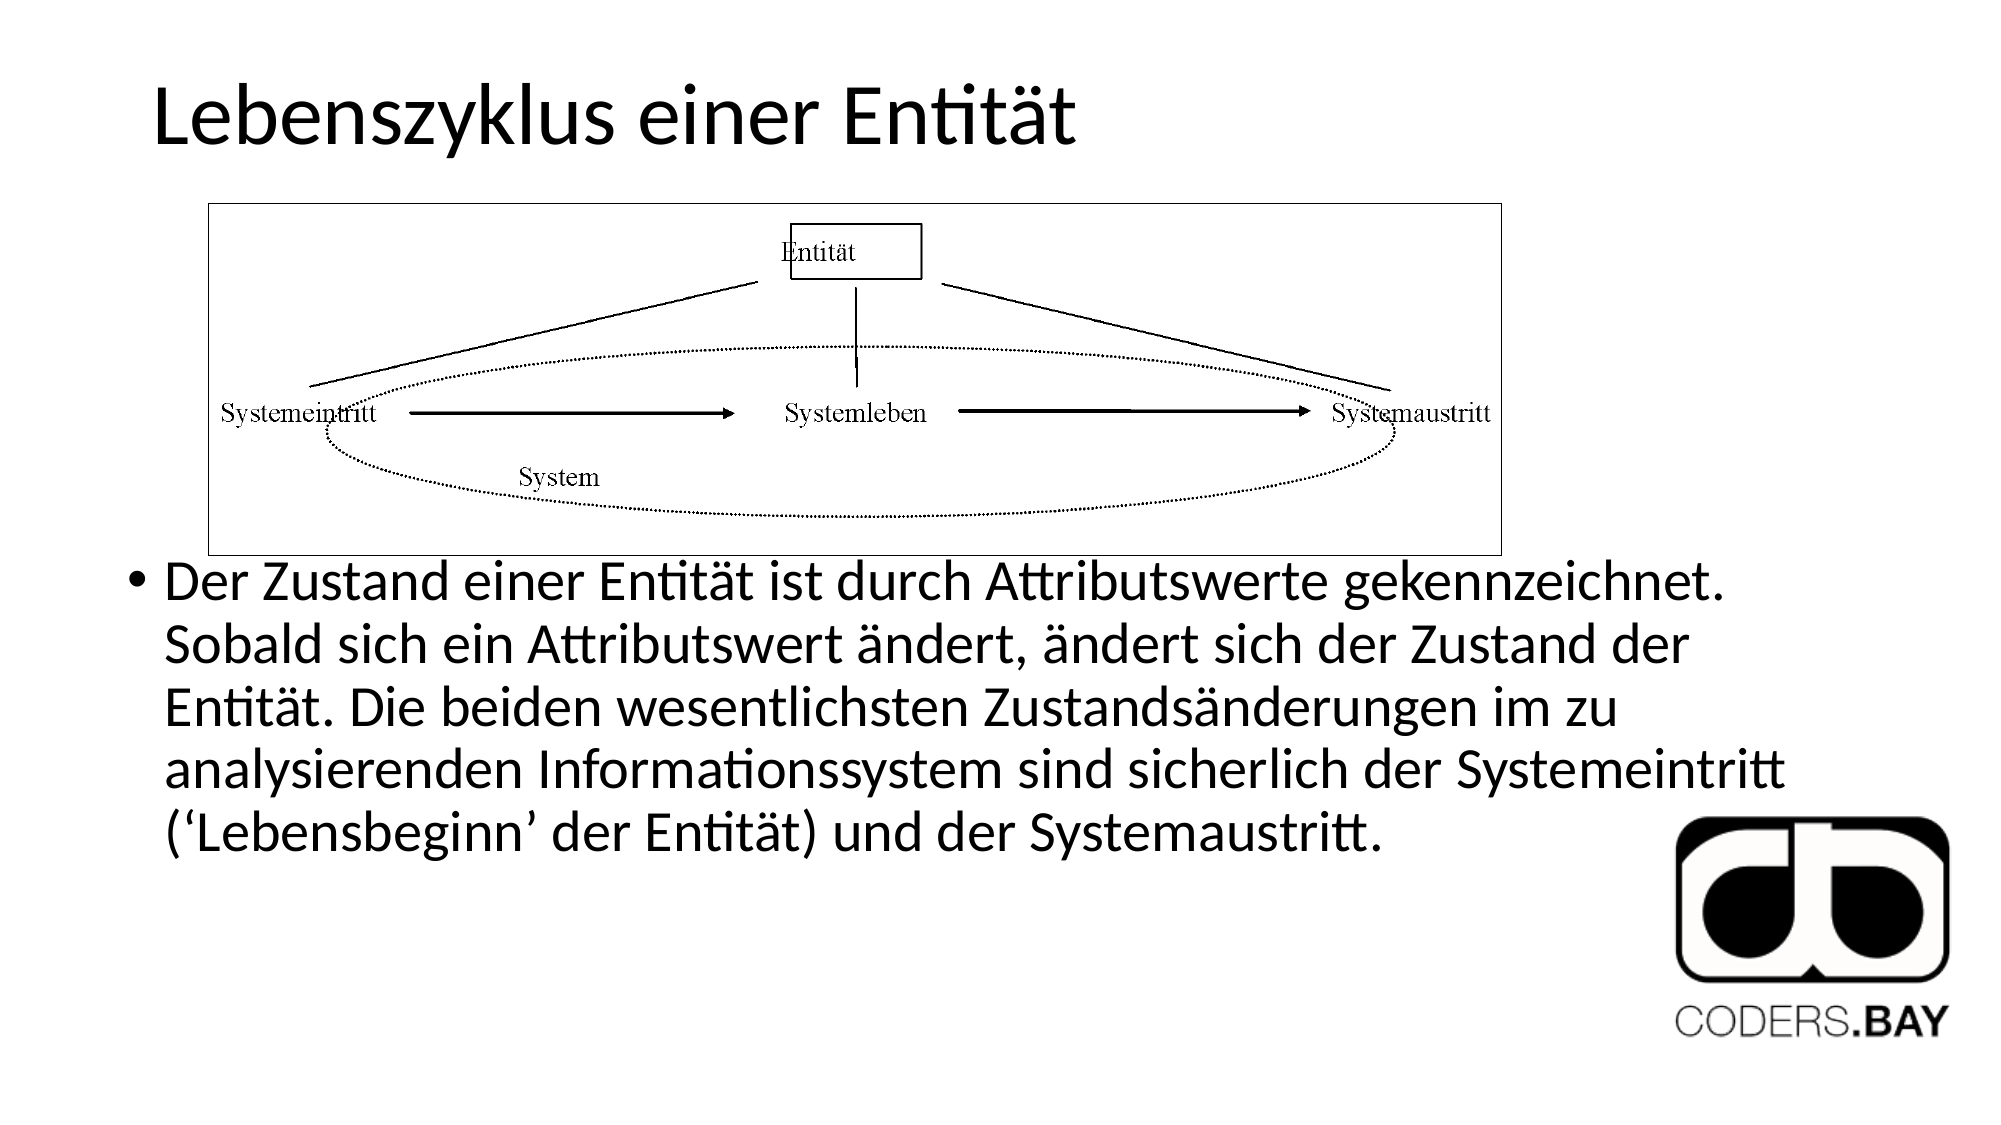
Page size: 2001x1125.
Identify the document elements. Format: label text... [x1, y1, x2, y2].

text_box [207, 203, 1502, 557]
picture [1838, 751, 1989, 1103]
list Der Zustand einer Entität ist durch Attributswerte gekennzeichnet. Sobald sich ein Attributswert ändert, ändert sich der Zustand der Entität. Die beiden wesentlichsten Zustandsänderungen im zu analysierenden Informationssystem sind sicherlich der Systemeintritt (‘Lebensbeginn’ der Entität) und der Systemaustritt. [112, 542, 1838, 1125]
title Lebenszyklus einer Entität [137, 59, 1863, 278]
